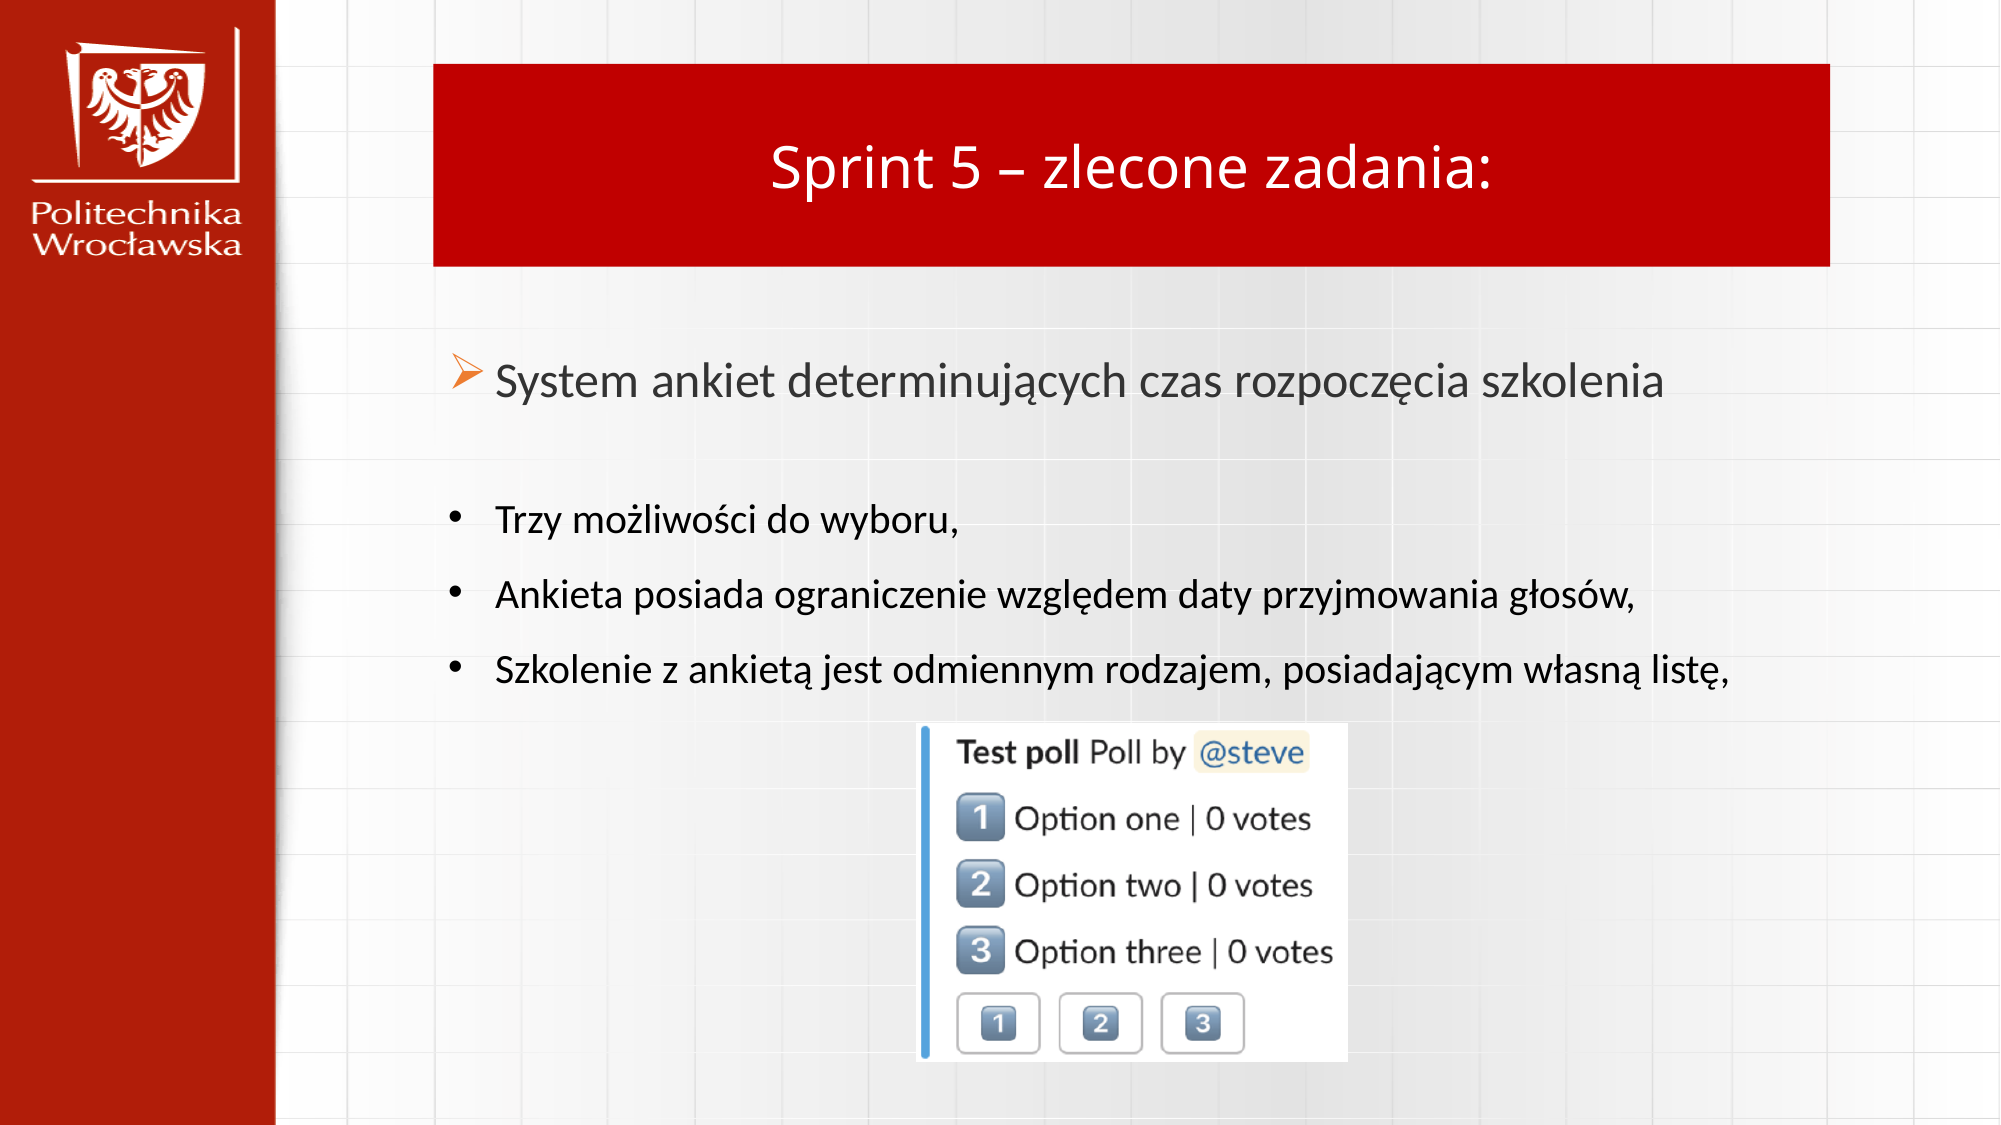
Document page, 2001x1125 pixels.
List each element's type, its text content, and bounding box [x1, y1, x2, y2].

text_box Trzy możliwości do wyboru, Ankieta posiada ograniczenie względem daty przyjmowania głosów, Szkolenie z ankietą jest odmiennym rodzajem, posiadającym własną listę, [433, 459, 1831, 699]
list Sprint 5 – zlecone zadania: [433, 63, 1831, 267]
text_box System ankiet determinujących czas rozpoczęcia szkolenia [433, 310, 1831, 415]
picture [0, 0, 2000, 1125]
